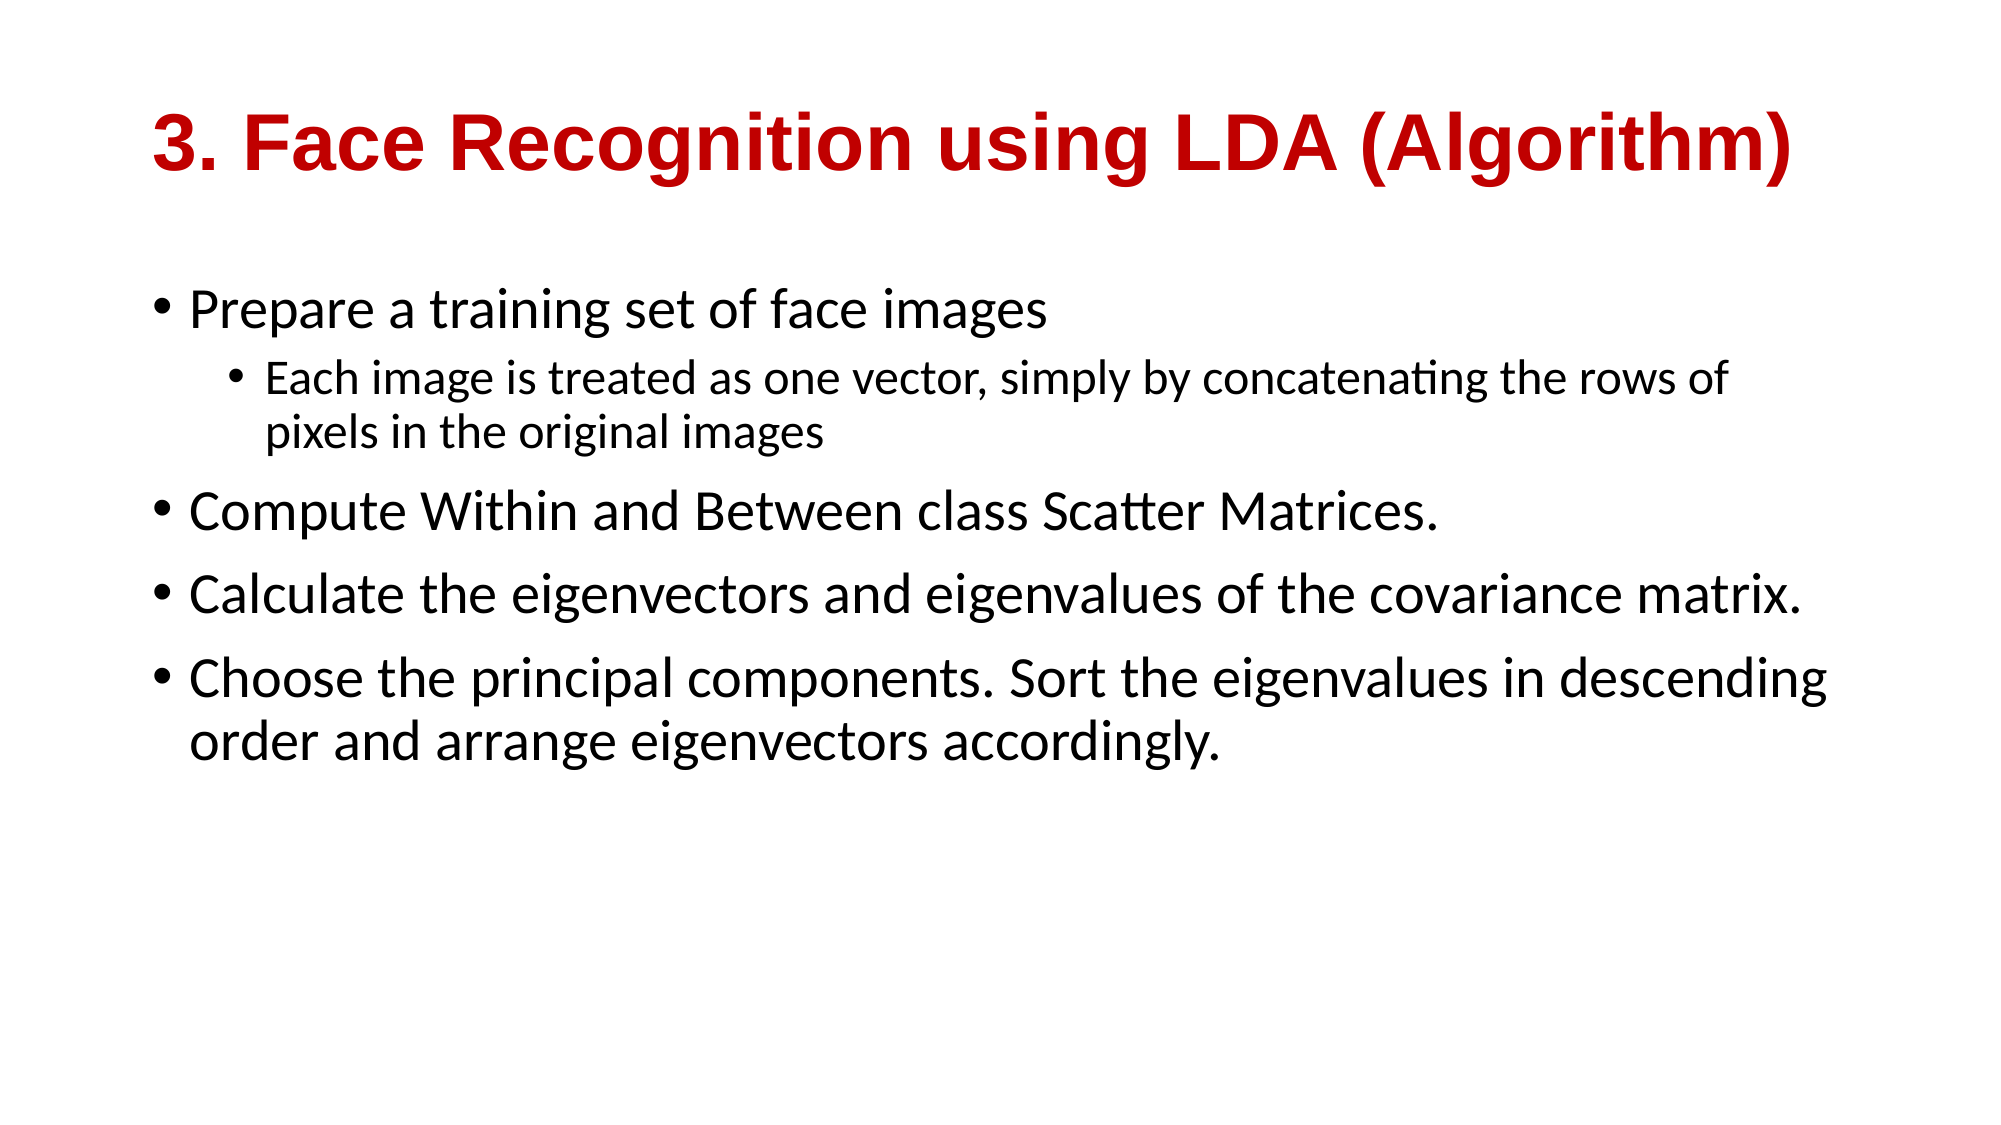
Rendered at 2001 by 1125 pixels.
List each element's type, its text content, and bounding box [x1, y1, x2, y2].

list Prepare a training set of face images Each image is treated as one vector, simply by concatenating the rows of pixels in the original images Compute Within and Between class Scatter Matrices. Calculate the eigenvectors and eigenvalues of the covariance matrix. Choose the principal components. Sort the eigenvalues in descending order and arrange eigenvectors accordingly. [137, 270, 1863, 1014]
title 3. Face Recognition using LDA (Algorithm) [137, 59, 1863, 230]
